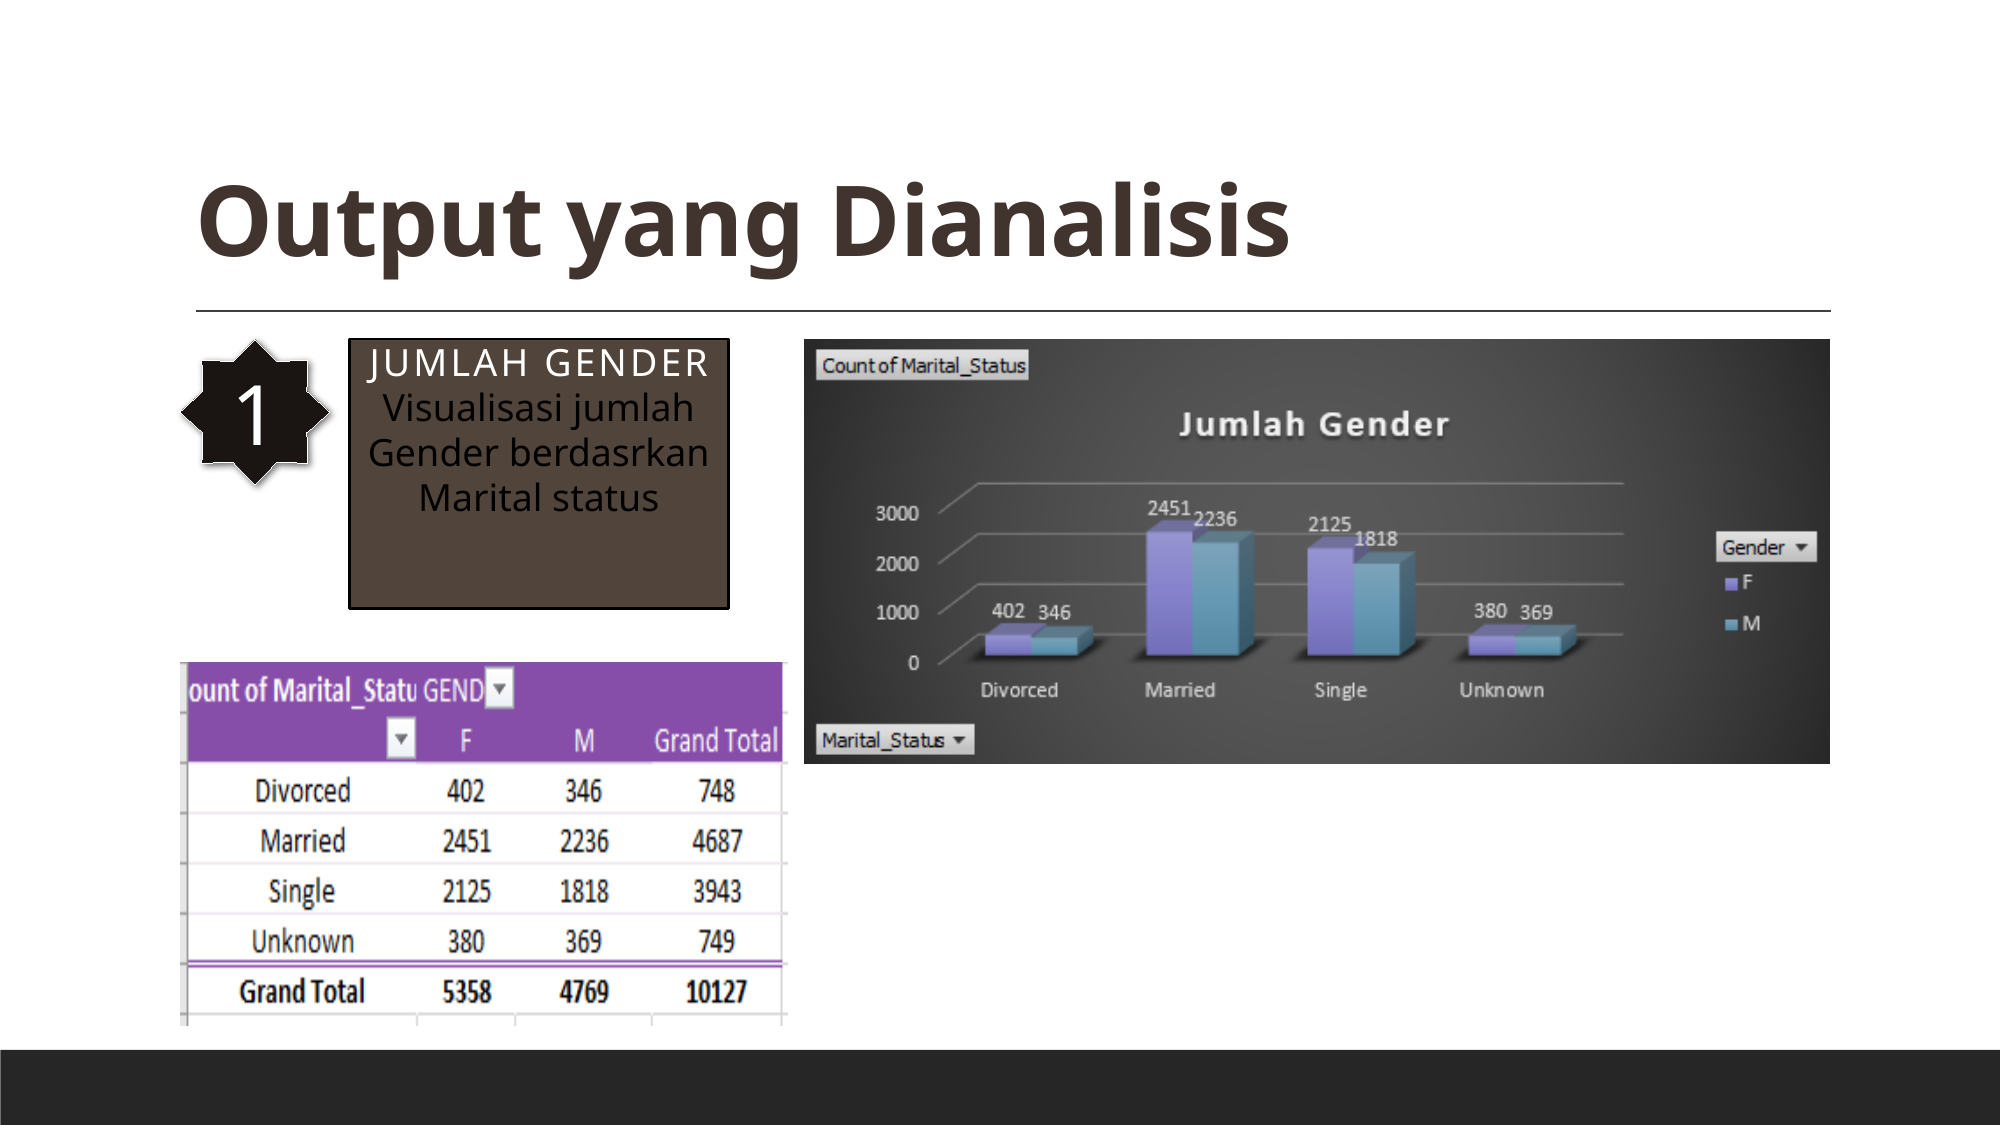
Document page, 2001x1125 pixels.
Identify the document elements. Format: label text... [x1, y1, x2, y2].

title Output yang Dianalisis [180, 47, 1830, 285]
text_box Jumlah Gender Visualisasi jumlah Gender berdasrkan Marital status [348, 338, 730, 610]
picture [179, 662, 788, 1027]
text_box 1 [179, 339, 330, 485]
picture [803, 338, 1831, 765]
